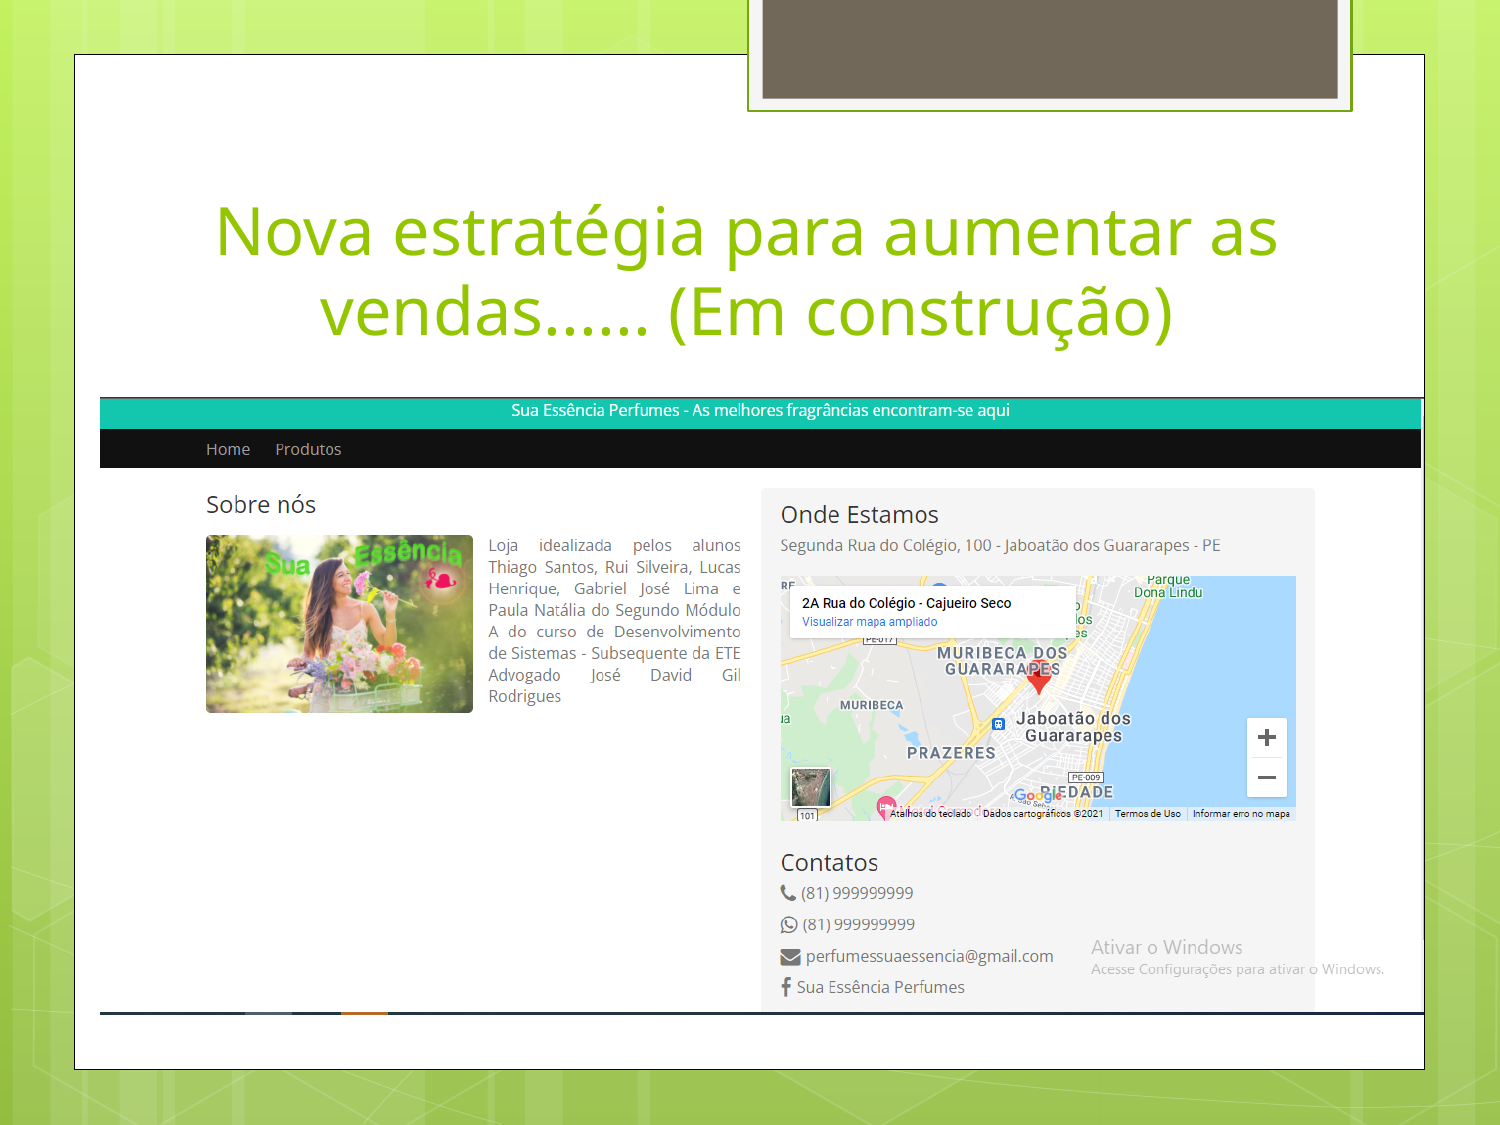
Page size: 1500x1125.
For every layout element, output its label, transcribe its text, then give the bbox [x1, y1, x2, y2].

title Nova estratégia para aumentar as vendas...... (Em construção) [171, 168, 1324, 357]
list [100, 396, 1425, 1015]
